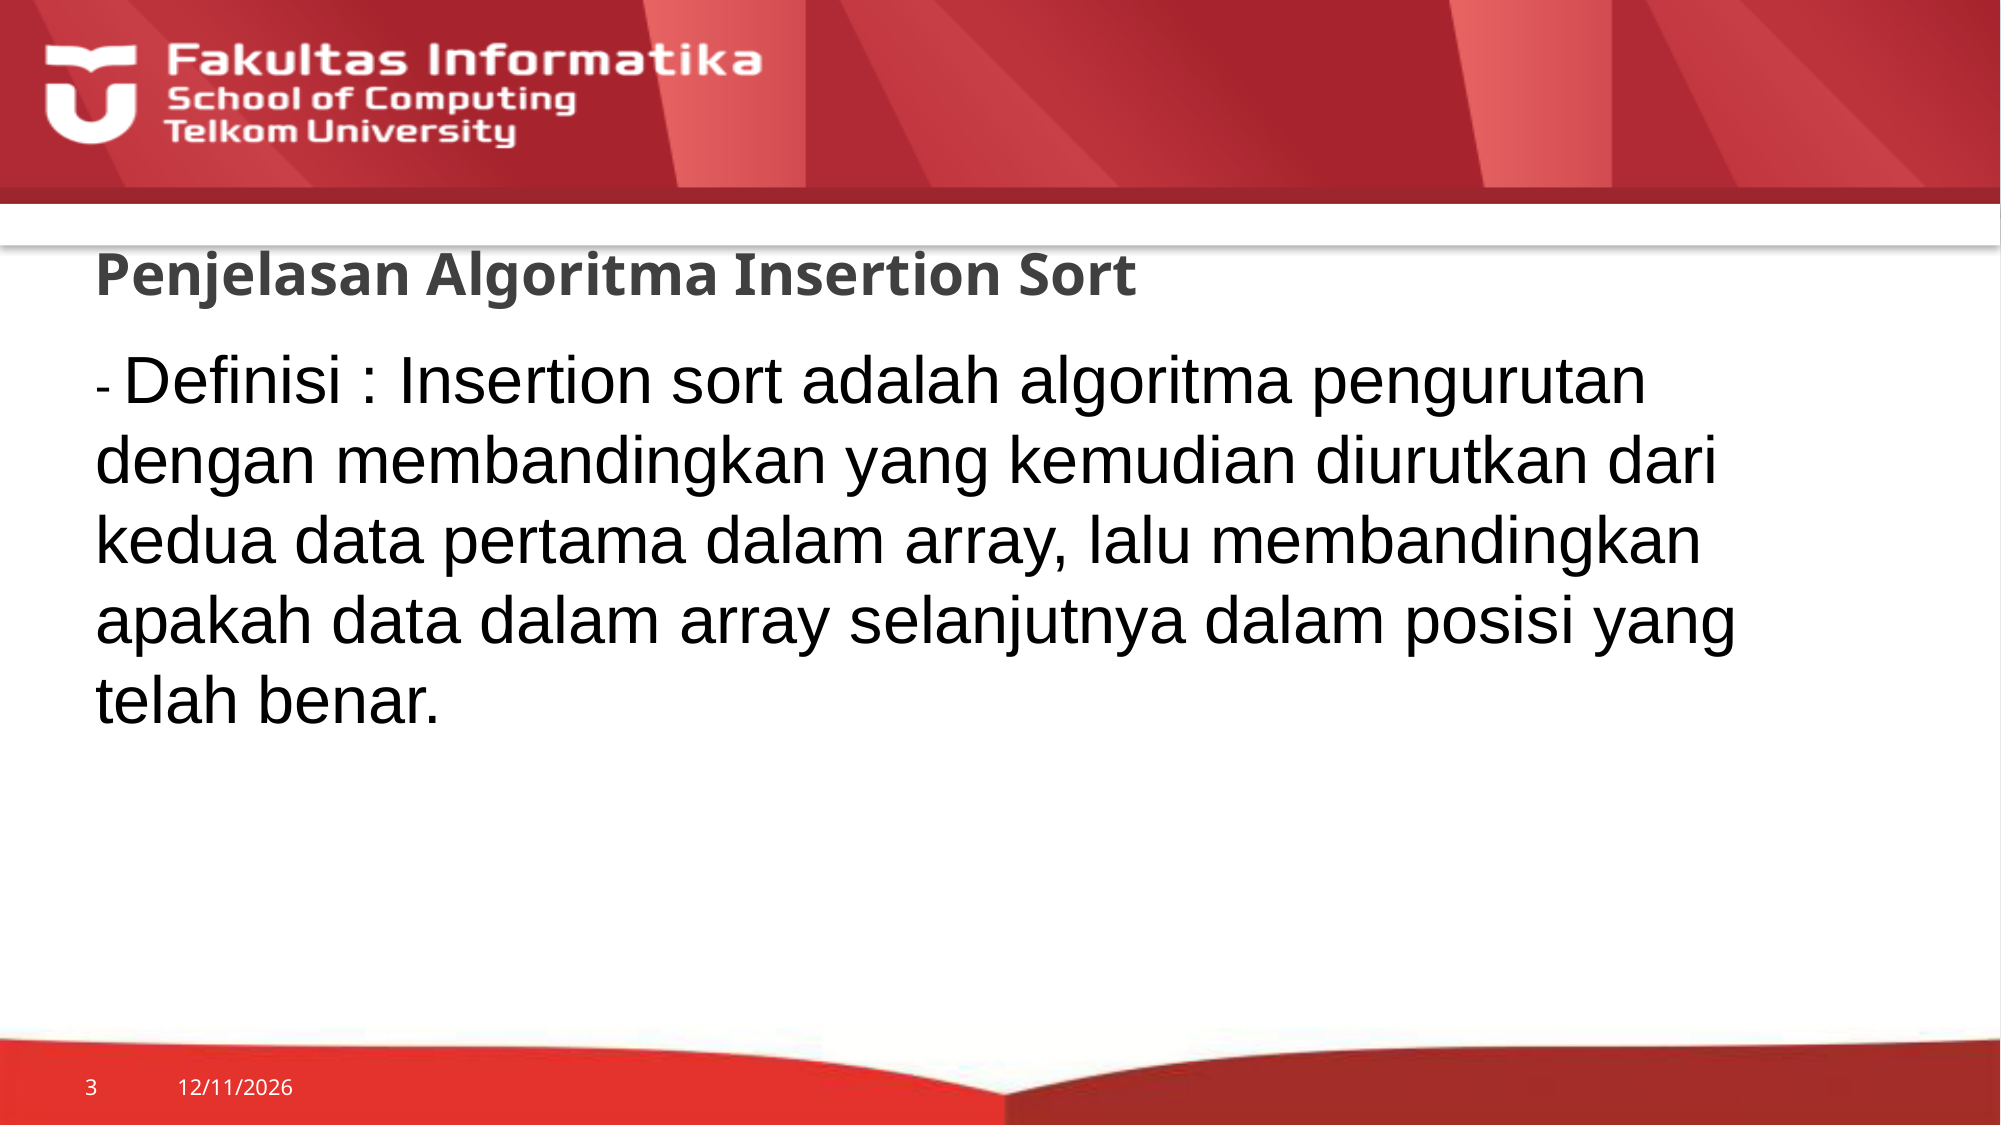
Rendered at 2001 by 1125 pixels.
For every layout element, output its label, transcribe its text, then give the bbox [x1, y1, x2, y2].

picture [0, 0, 2001, 1125]
slide_number 3 [85, 1058, 164, 1119]
list - Definisi : Insertion sort adalah algoritma pengurutan dengan membandingkan yang kemudian diurutkan dari kedua data pertama dalam array, lalu membandingkan apakah data dalam array selanjutnya dalam posisi yang telah benar. [80, 329, 1902, 990]
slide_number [177, 1058, 537, 1119]
title Penjelasan Algoritma Insertion Sort [79, 219, 1901, 325]
